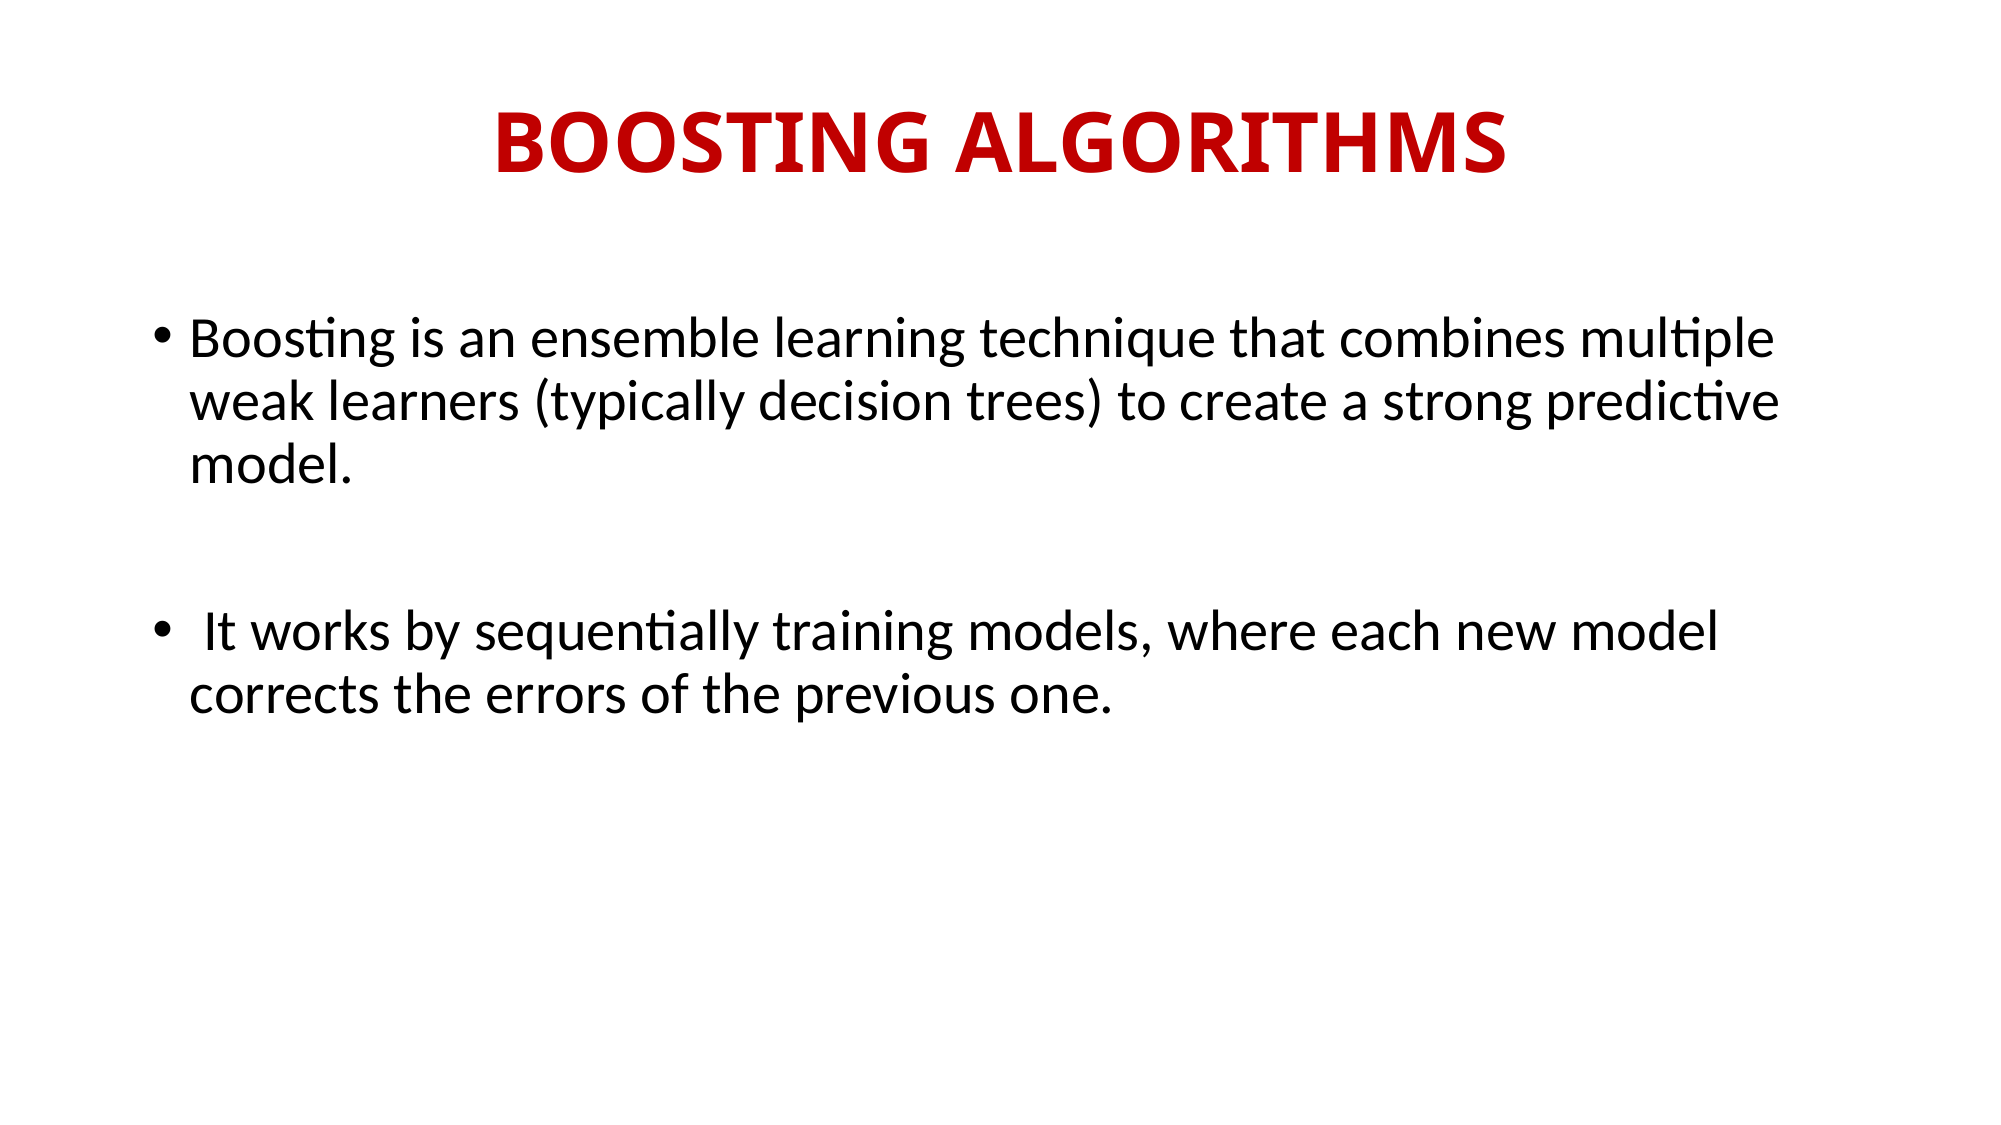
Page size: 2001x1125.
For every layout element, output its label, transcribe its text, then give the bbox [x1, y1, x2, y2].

text_box BOOSTING ALGORITHMS [249, 71, 1750, 198]
list Boosting is an ensemble learning technique that combines multiple weak learners (typically decision trees) to create a strong predictive model. It works by sequentially training models, where each new model corrects the errors of the previous one. [137, 299, 1863, 1014]
